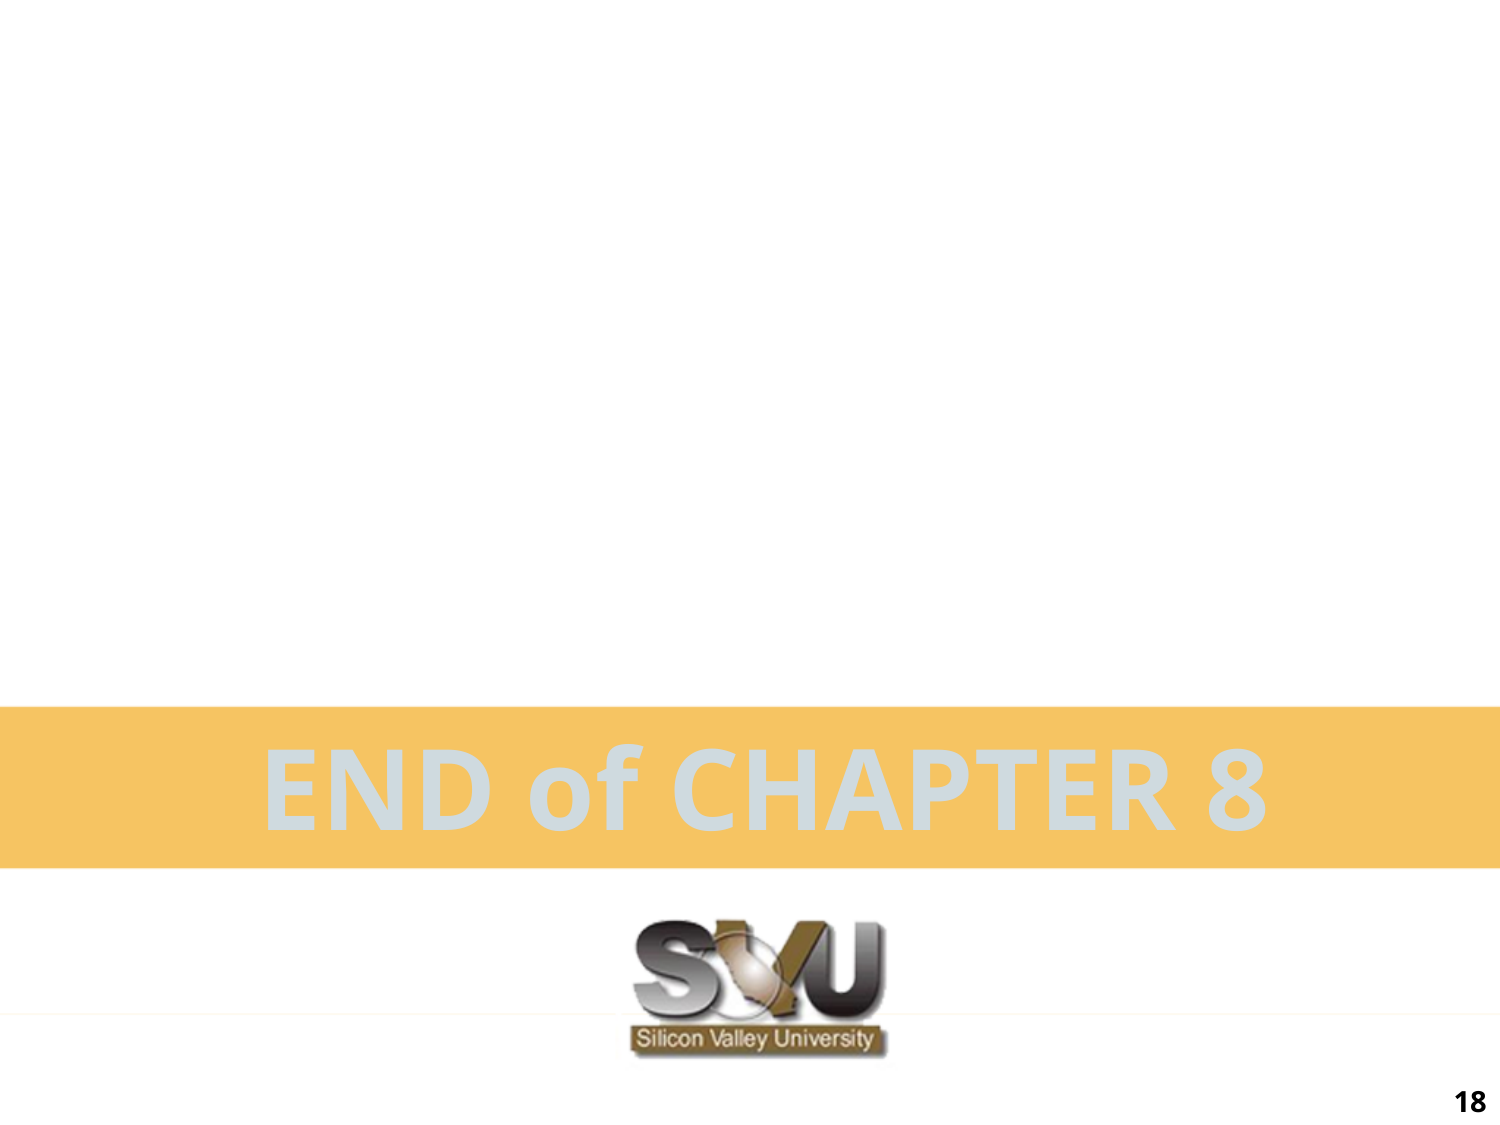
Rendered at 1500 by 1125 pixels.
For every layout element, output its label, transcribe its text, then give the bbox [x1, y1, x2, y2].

text_box END of CHAPTER 8 [243, 710, 1286, 861]
slide_number 18 [1417, 1073, 1500, 1125]
picture [0, 0, 1500, 1125]
